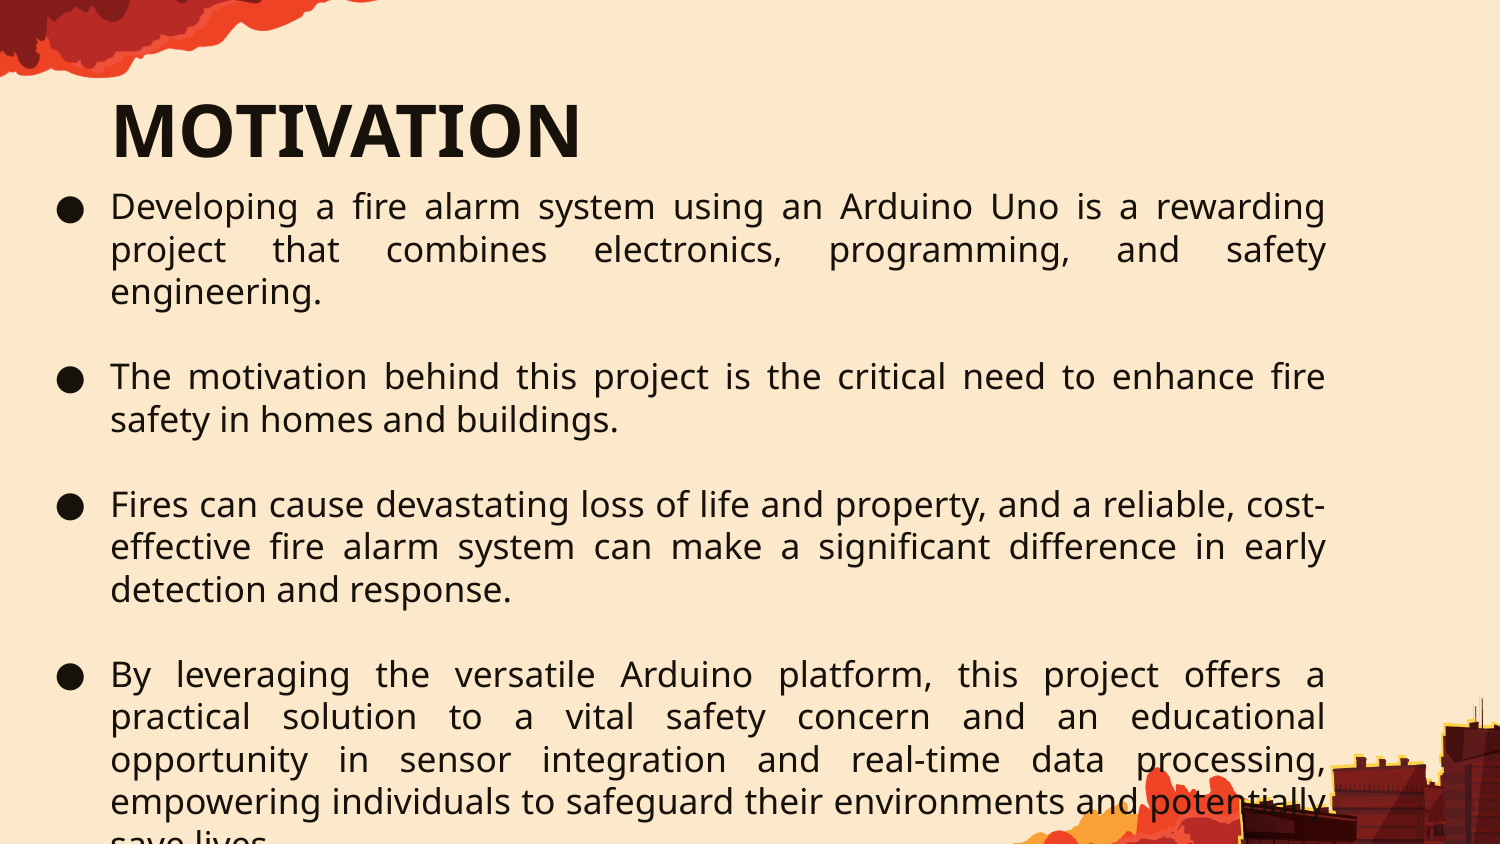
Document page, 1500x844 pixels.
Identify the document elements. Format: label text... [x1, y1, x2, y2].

picture [1342, 592, 1500, 844]
picture [0, 0, 443, 79]
text_box Developing a fire alarm system using an Arduino Uno is a rewarding project that combines electronics, programming, and safety engineering. The motivation behind this project is the critical need to enhance fire safety in homes and buildings. Fires can cause devastating loss of life and property, and a reliable, cost-effective fire alarm system can make a significant difference in early detection and response. By leveraging the versatile Arduino platform, this project offers a practical solution to a vital safety concern and an educational opportunity in sensor integration and real-time data processing, empowering individuals to safeguard their environments and potentially save lives. [20, 126, 1342, 844]
title MOTIVATION [95, 69, 1359, 188]
